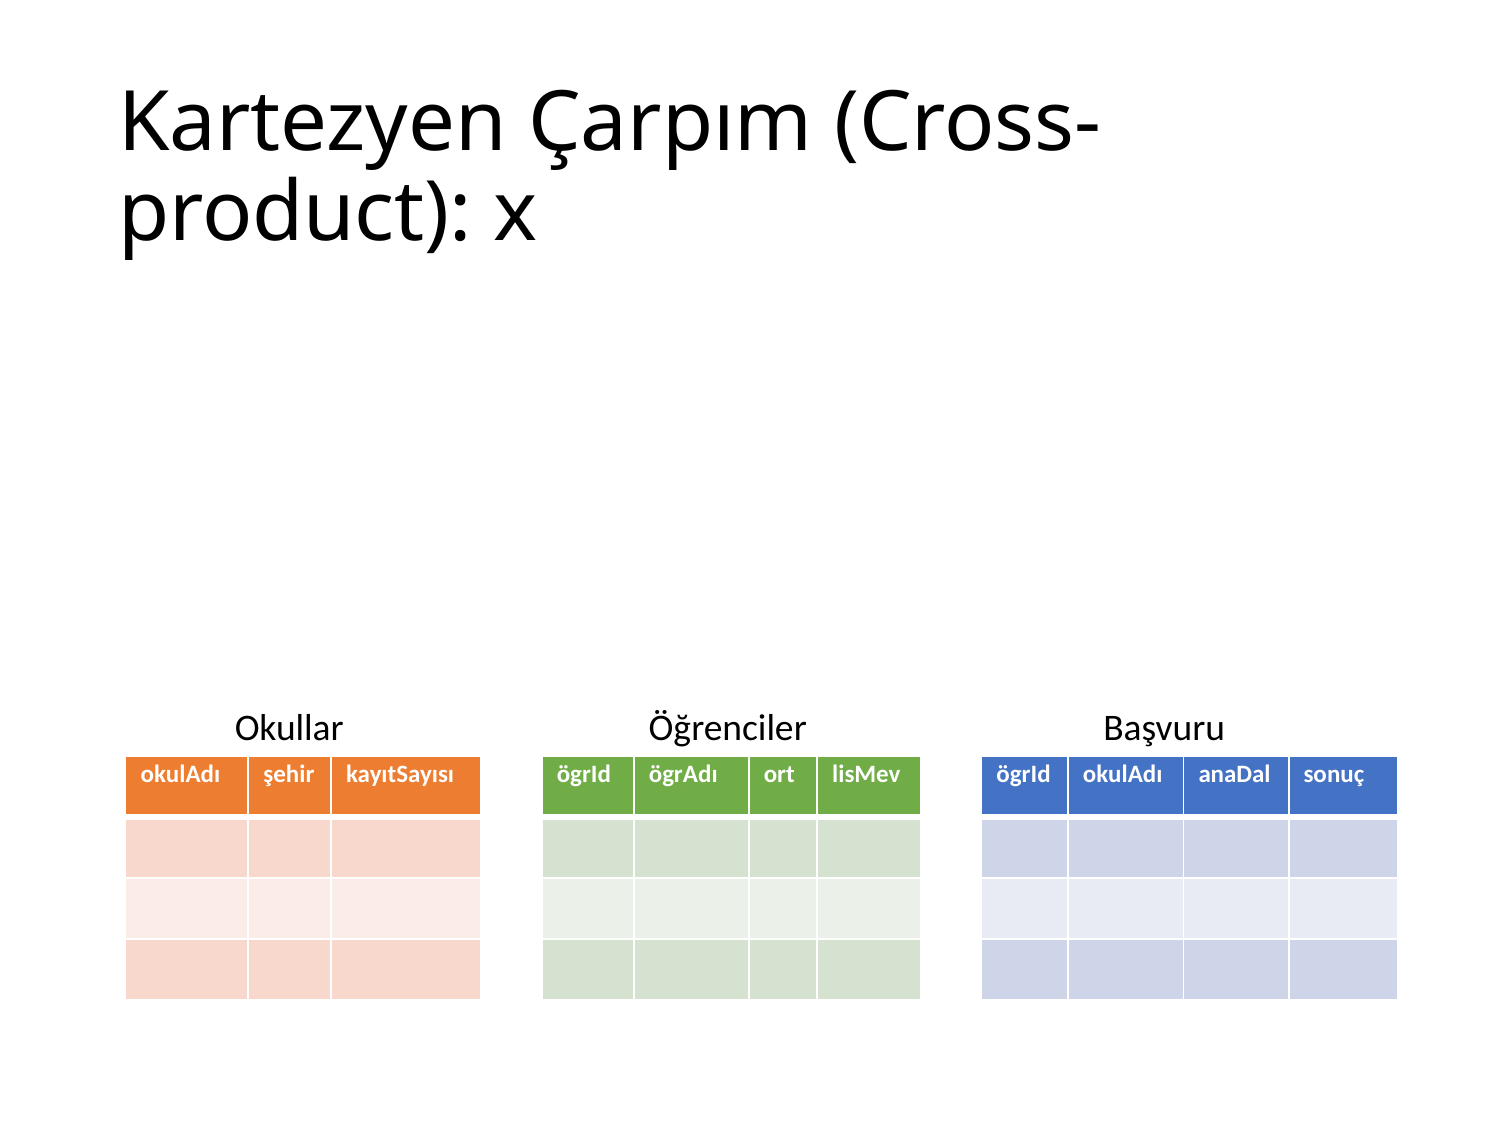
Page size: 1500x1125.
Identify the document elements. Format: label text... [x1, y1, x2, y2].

table_header ögrAdı [635, 757, 748, 814]
table_header ögrId [982, 757, 1067, 814]
table_cell [332, 820, 480, 877]
table_cell [750, 879, 816, 938]
table_cell [635, 940, 748, 999]
table_cell [126, 940, 247, 999]
table_header okulAdı [126, 757, 247, 814]
table_cell [249, 940, 330, 999]
table_cell [1069, 879, 1183, 938]
table_cell [982, 940, 1067, 999]
table_header anaDal [1184, 757, 1288, 814]
table_cell [1290, 940, 1397, 999]
text_box Okullar Öğrenciler Başvuru [219, 695, 1243, 756]
table_cell [126, 820, 247, 877]
table_cell [1069, 820, 1183, 877]
table_cell [1184, 820, 1288, 877]
table_cell [1184, 879, 1288, 938]
table_header kayıtSayısı [332, 757, 480, 814]
table_cell [332, 940, 480, 999]
table_header ögrId [543, 757, 633, 814]
table_header lisMev [818, 757, 920, 814]
table_cell [635, 879, 748, 938]
table_cell [635, 820, 748, 877]
table_cell [1184, 940, 1288, 999]
table_cell [543, 940, 633, 999]
table_cell [543, 879, 633, 938]
table_cell [982, 879, 1067, 938]
table_cell [249, 820, 330, 877]
table_header sonuç [1290, 757, 1397, 814]
table_cell [1290, 820, 1397, 877]
table_cell [818, 879, 920, 938]
table_cell [332, 879, 480, 938]
table_cell [750, 820, 816, 877]
table_cell [126, 879, 247, 938]
table_cell [543, 820, 633, 877]
table_cell [818, 940, 920, 999]
table_cell [982, 820, 1067, 877]
table_header şehir [249, 757, 330, 814]
table_cell [1290, 879, 1397, 938]
table_cell [249, 879, 330, 938]
table_cell [818, 820, 920, 877]
table_header ort [750, 757, 816, 814]
table_header okulAdı [1069, 757, 1183, 814]
table_cell [1069, 940, 1183, 999]
title Kartezyen Çarpım (Cross-product): x [103, 59, 1397, 278]
table_cell [750, 940, 816, 999]
